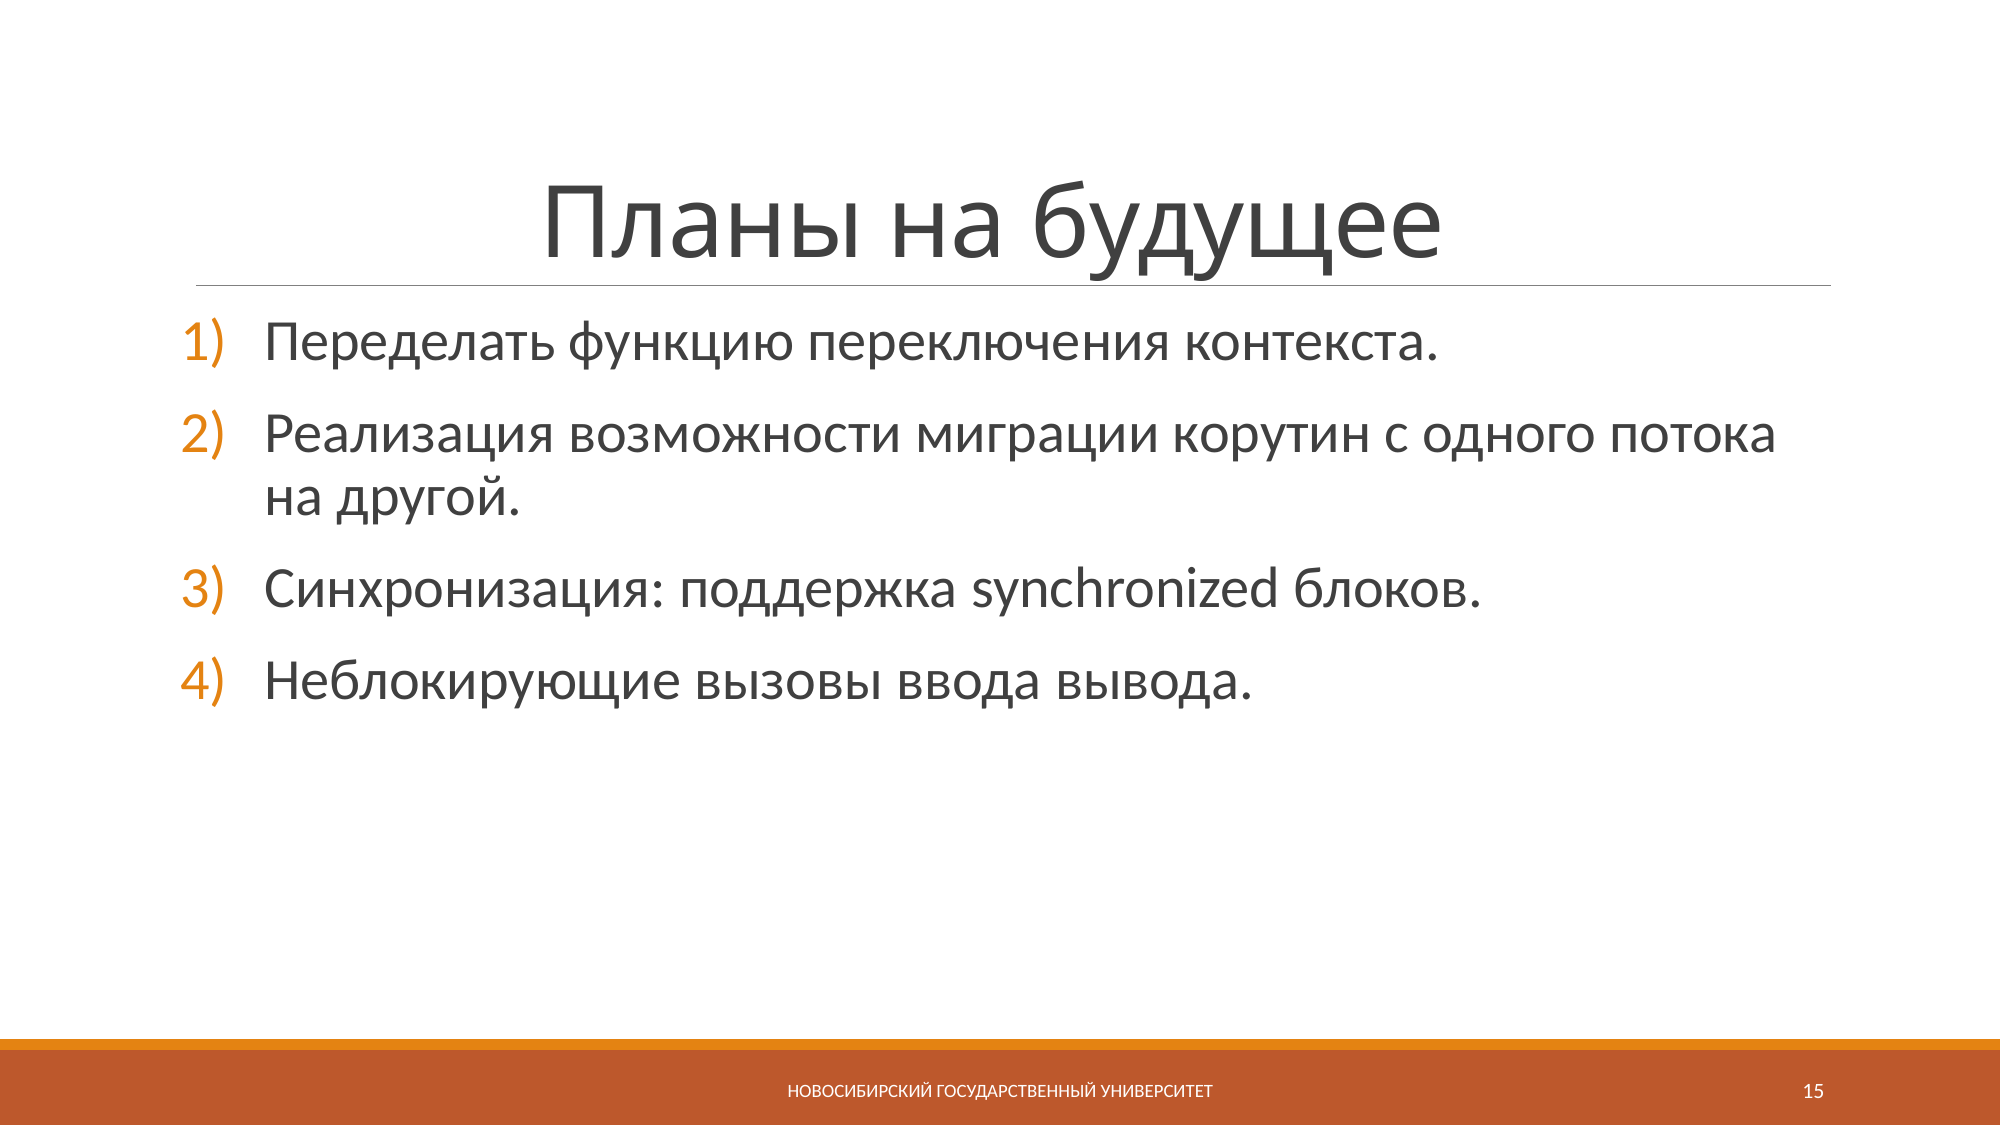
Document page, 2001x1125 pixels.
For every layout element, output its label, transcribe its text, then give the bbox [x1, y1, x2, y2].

footer Новосибирский государственный университет [604, 1059, 1396, 1120]
title Планы на будущее [180, 47, 1830, 285]
slide_number 15 [1624, 1059, 1840, 1120]
list Переделать функцию переключения контекста. Реализация возможности миграции корутин с одного потока на другой. Синхронизация: поддержка synchronized блоков. Неблокирующие вызовы ввода вывода. [180, 302, 1830, 963]
